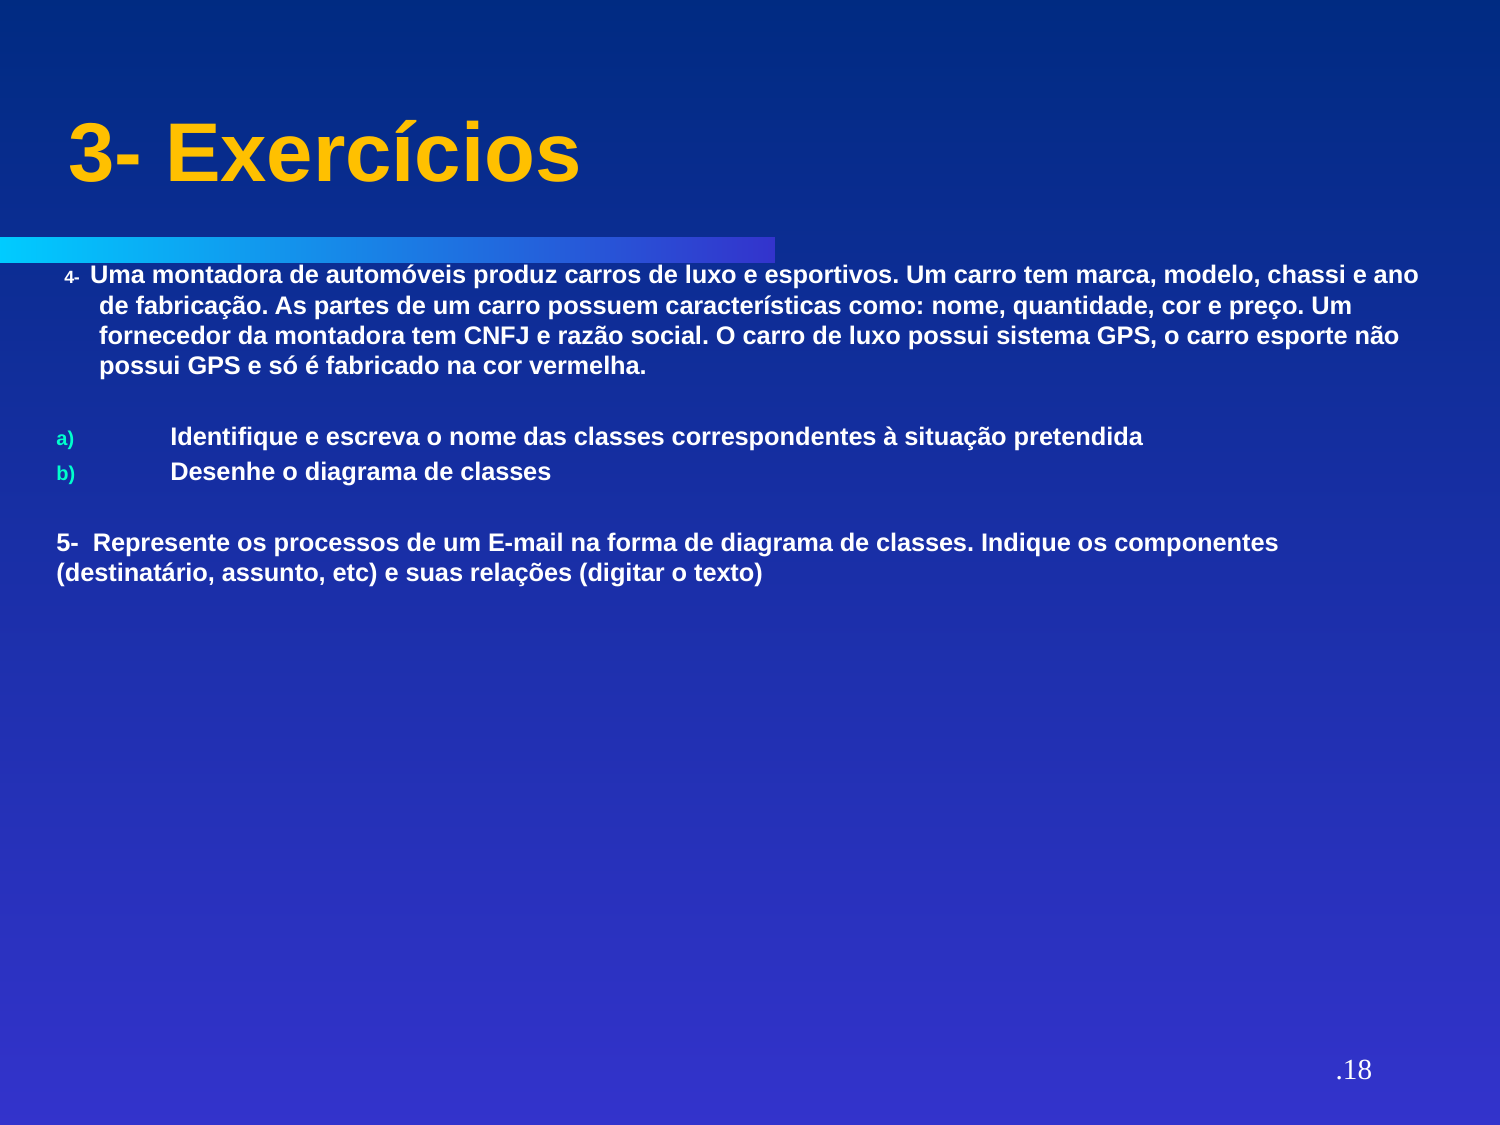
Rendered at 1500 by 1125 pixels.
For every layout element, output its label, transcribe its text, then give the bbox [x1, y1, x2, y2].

title 3- Exercícios [52, 54, 1426, 231]
slide_number .18 [1074, 1012, 1388, 1088]
list 4- Uma montadora de automóveis produz carros de luxo e esportivos. Um carro tem marca, modelo, chassi e ano de fabricação. As partes de um carro possuem características como: nome, quantidade, cor e preço. Um fornecedor da montadora tem CNFJ e razão social. O carro de luxo possui sistema GPS, o carro esporte não possui GPS e só é fabricado na cor vermelha. Identifique e escreva o nome das classes correspondentes à situação pretendida Desenhe o diagrama de classes 5- Represente os processos de um E-mail na forma de diagrama de classes. Indique os componentes (destinatário, assunto, etc) e suas relações (digitar o texto) [41, 231, 1454, 942]
